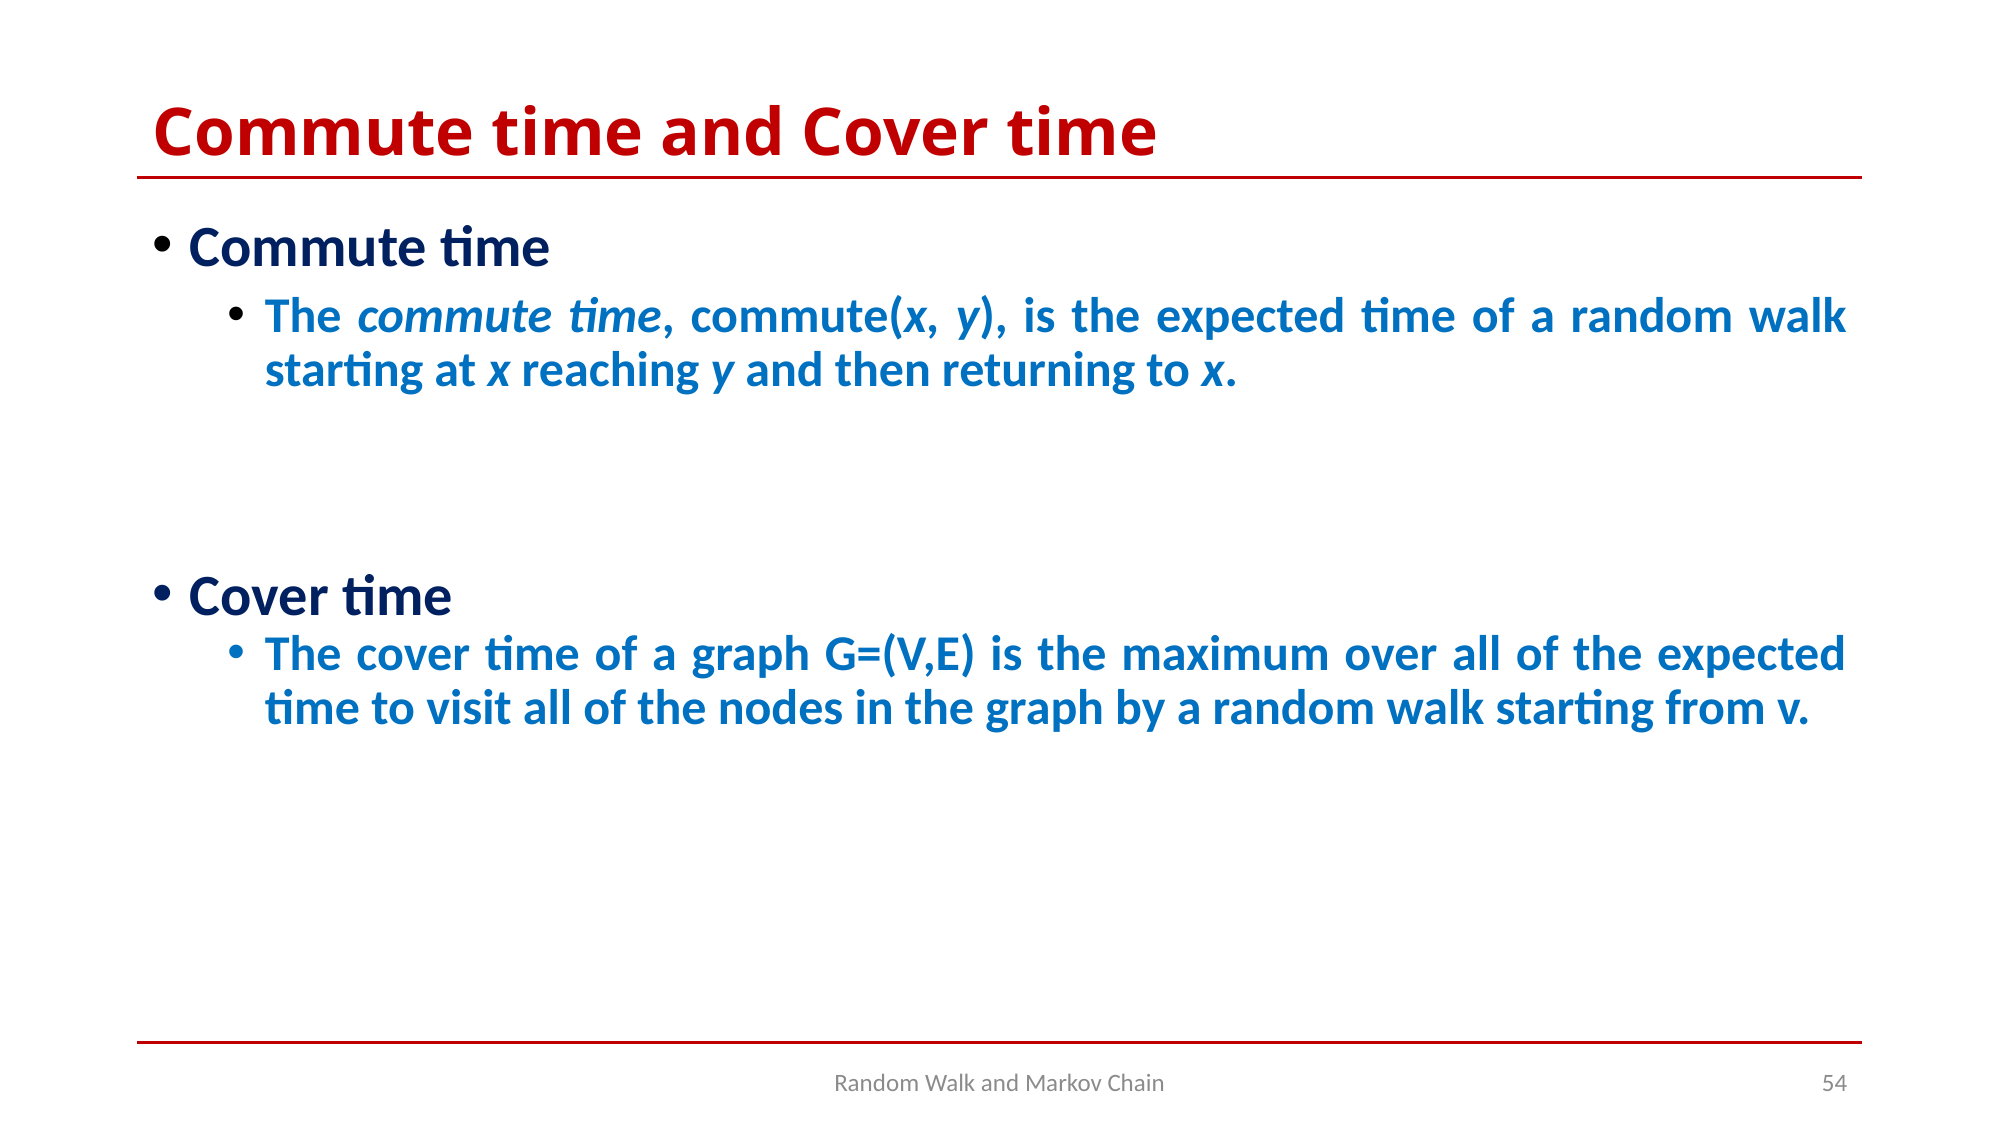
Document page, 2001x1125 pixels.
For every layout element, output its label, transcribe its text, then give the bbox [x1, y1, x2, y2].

slide_number 54 [1412, 1051, 1863, 1111]
footer Random Walk and Markov Chain [662, 1051, 1338, 1111]
title Commute time and Cover time [137, 90, 1863, 178]
